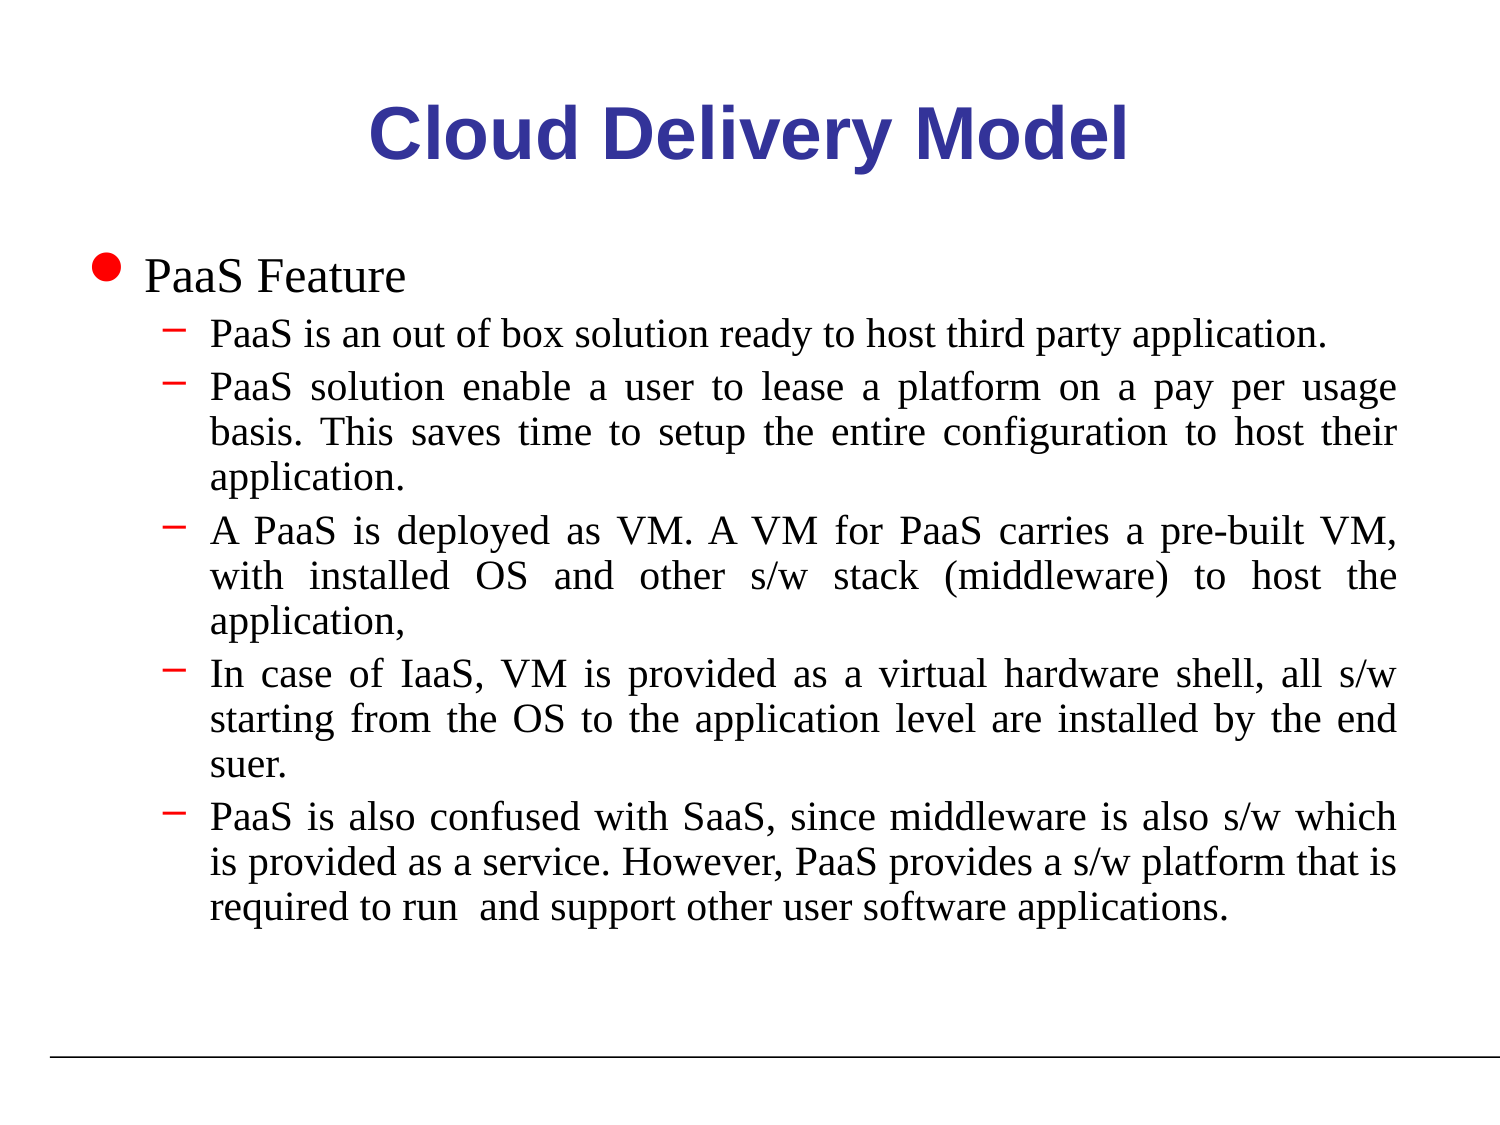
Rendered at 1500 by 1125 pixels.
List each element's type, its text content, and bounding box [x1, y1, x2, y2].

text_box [208, 543, 1332, 552]
title Cloud Delivery Model [0, 56, 1500, 203]
list PaaS Feature PaaS is an out of box solution ready to host third party application. PaaS solution enable a user to lease a platform on a pay per usage basis. This saves time to setup the entire configuration to host their application. A PaaS is deployed as VM. A VM for PaaS carries a pre-built VM, with installed OS and other s/w stack (middleware) to host the application, In case of IaaS, VM is provided as a virtual hardware shell, all s/w starting from the OS to the application level are installed by the end suer. PaaS is also confused with SaaS, since middleware is also s/w which is provided as a service. However, PaaS provides a s/w platform that is required to run and support other user software applications. [72, 241, 1414, 1042]
